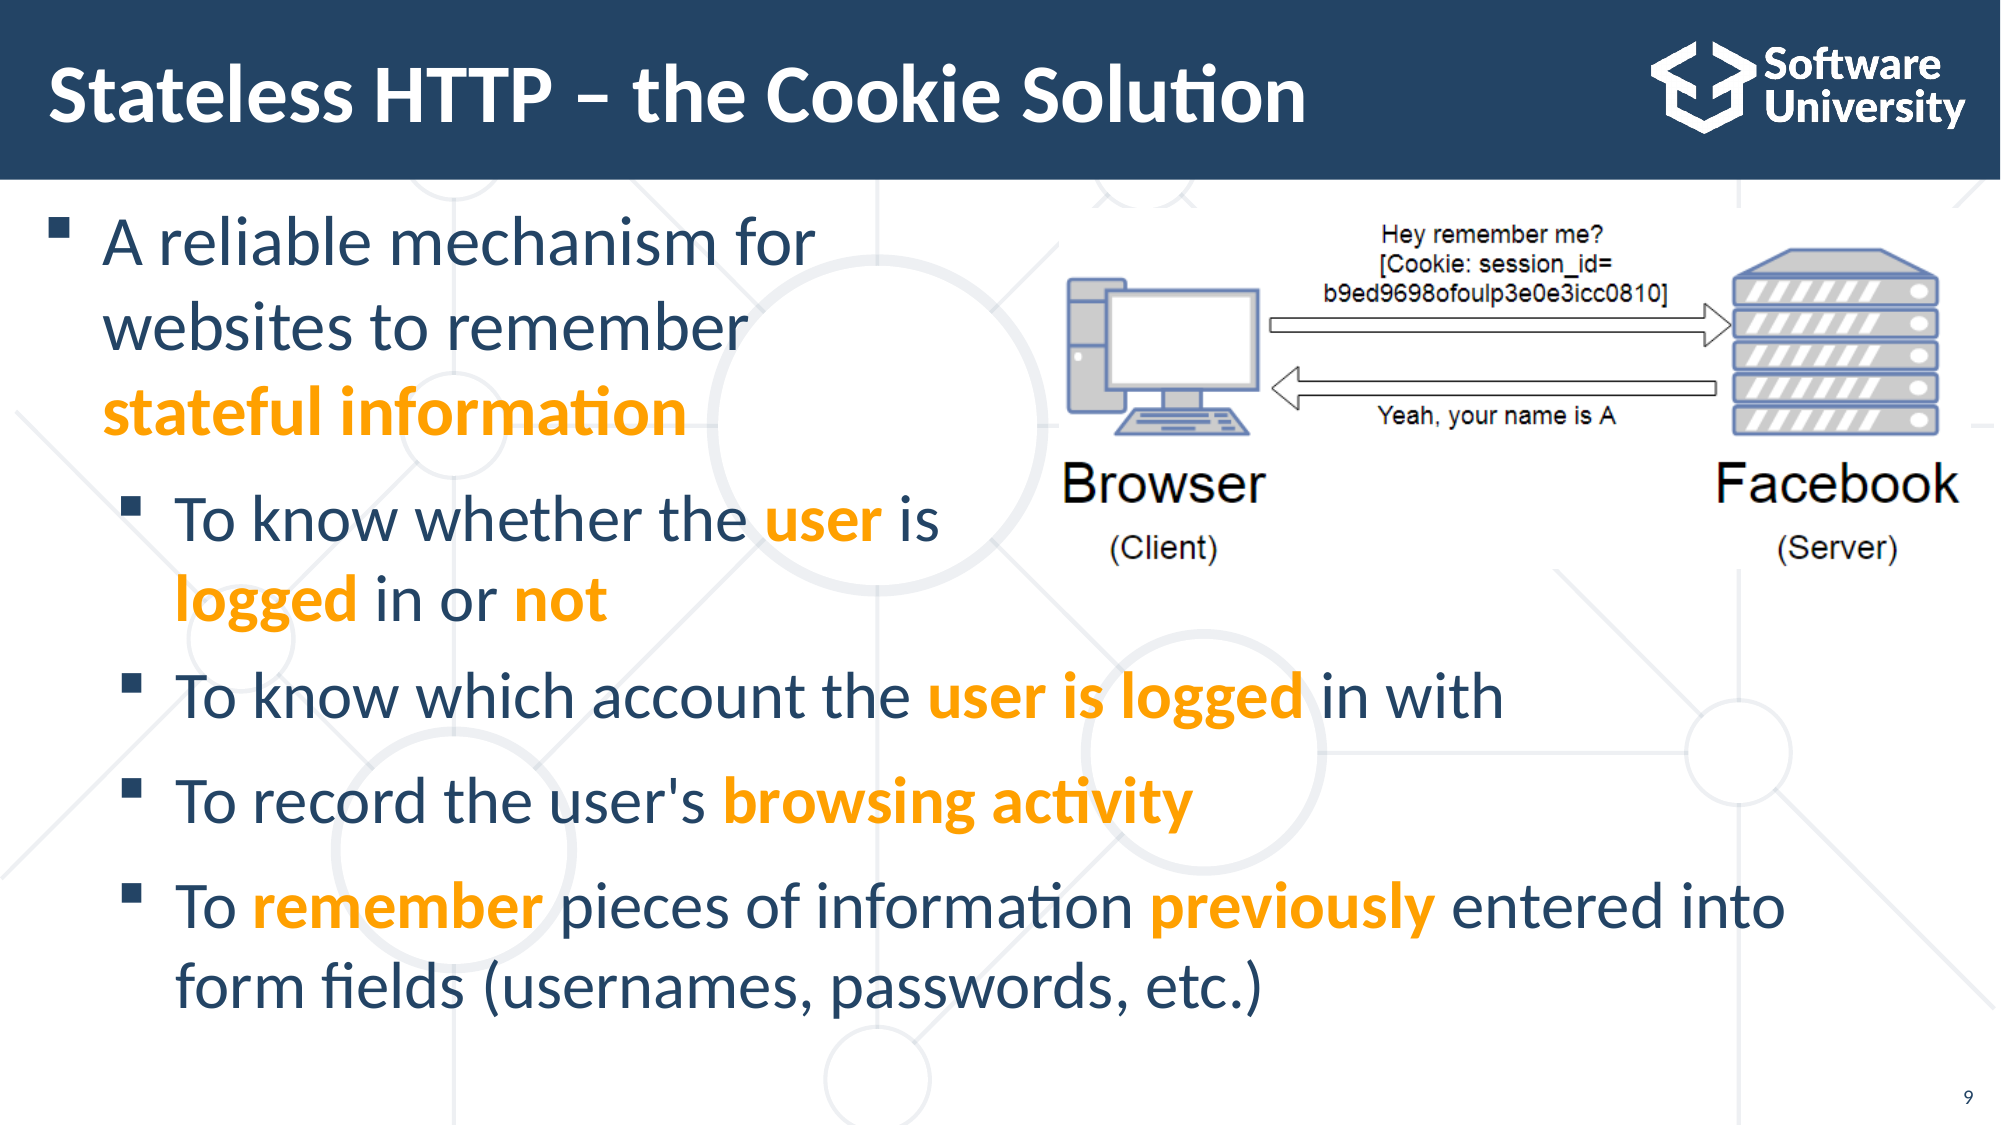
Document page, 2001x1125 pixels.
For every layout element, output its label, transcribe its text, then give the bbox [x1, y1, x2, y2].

slide_number 9 [1928, 1067, 1989, 1117]
list A reliable mechanism for websites to remember stateful information To know whether the user is logged in or not [25, 188, 989, 645]
picture [1651, 41, 1966, 134]
picture [1058, 207, 1971, 569]
text_box To know which account the user is logged in with To record the user's browsing activity To remember pieces of information previously entered into form fields (usernames, passwords, etc.) [25, 645, 1834, 1125]
title Stateless HTTP – the Cookie Solution [31, 16, 1625, 162]
